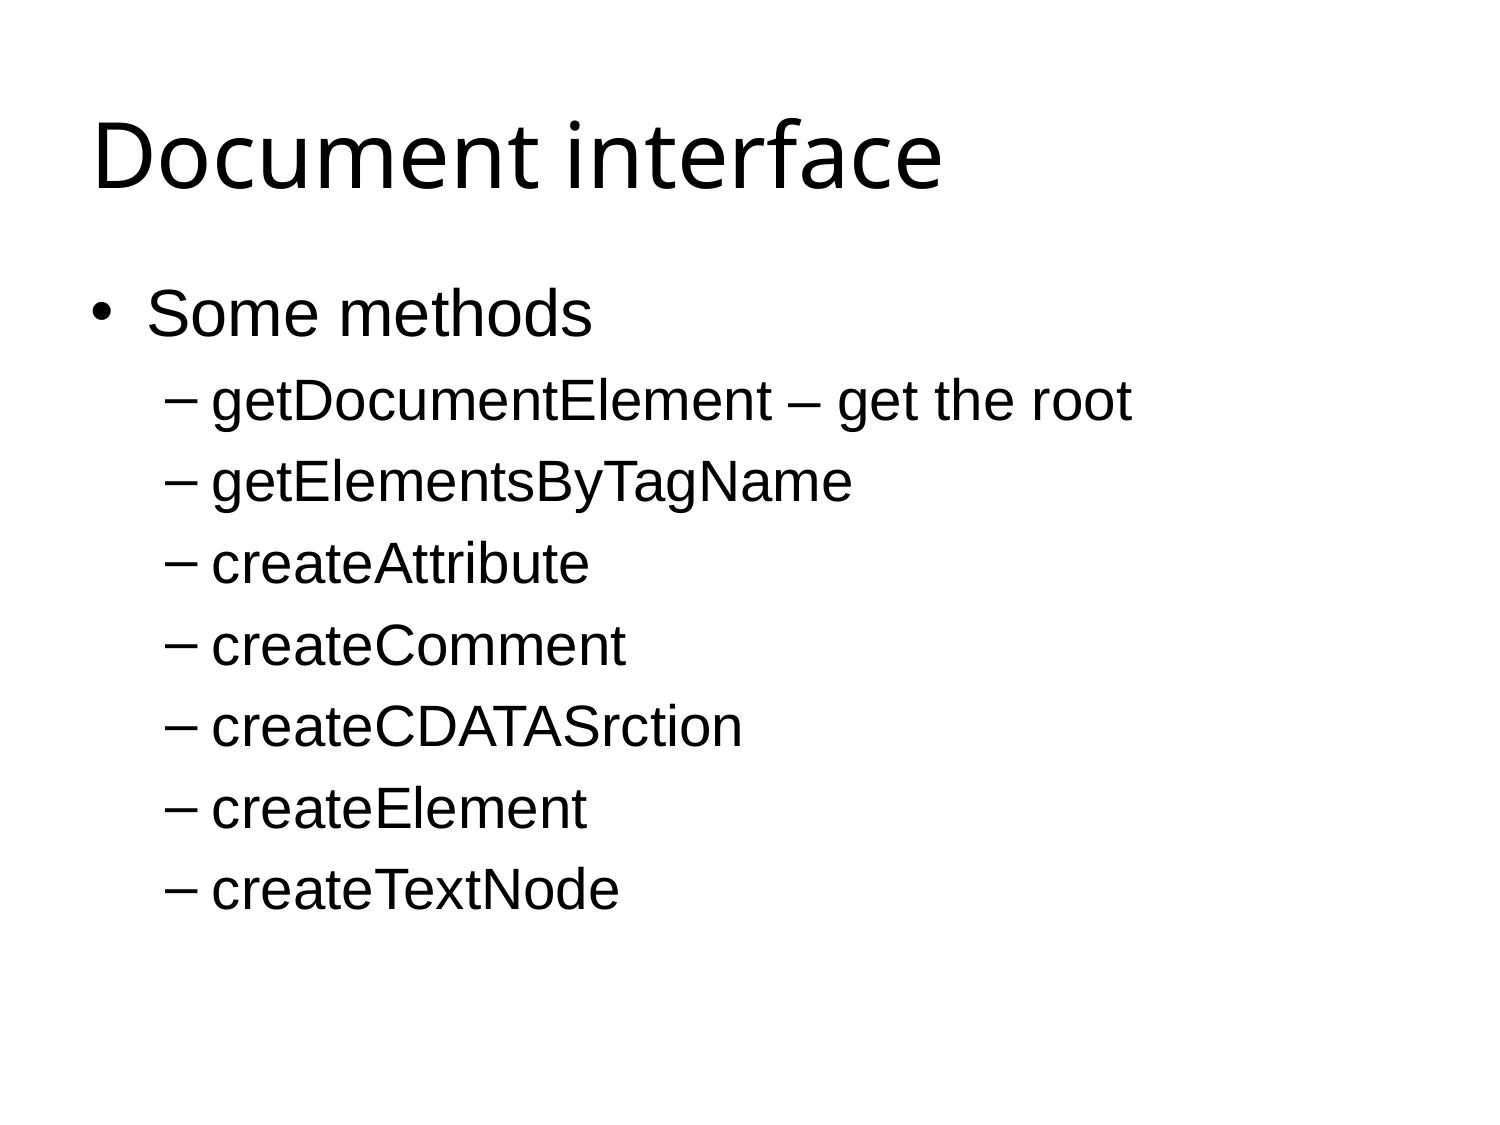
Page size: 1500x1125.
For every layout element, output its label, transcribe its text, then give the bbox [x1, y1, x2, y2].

list Some methods getDocumentElement – get the root getElementsByTagName createAttribute createComment createCDATASrction createElement createTextNode [74, 262, 1426, 1006]
title Document interface [74, 58, 1426, 247]
